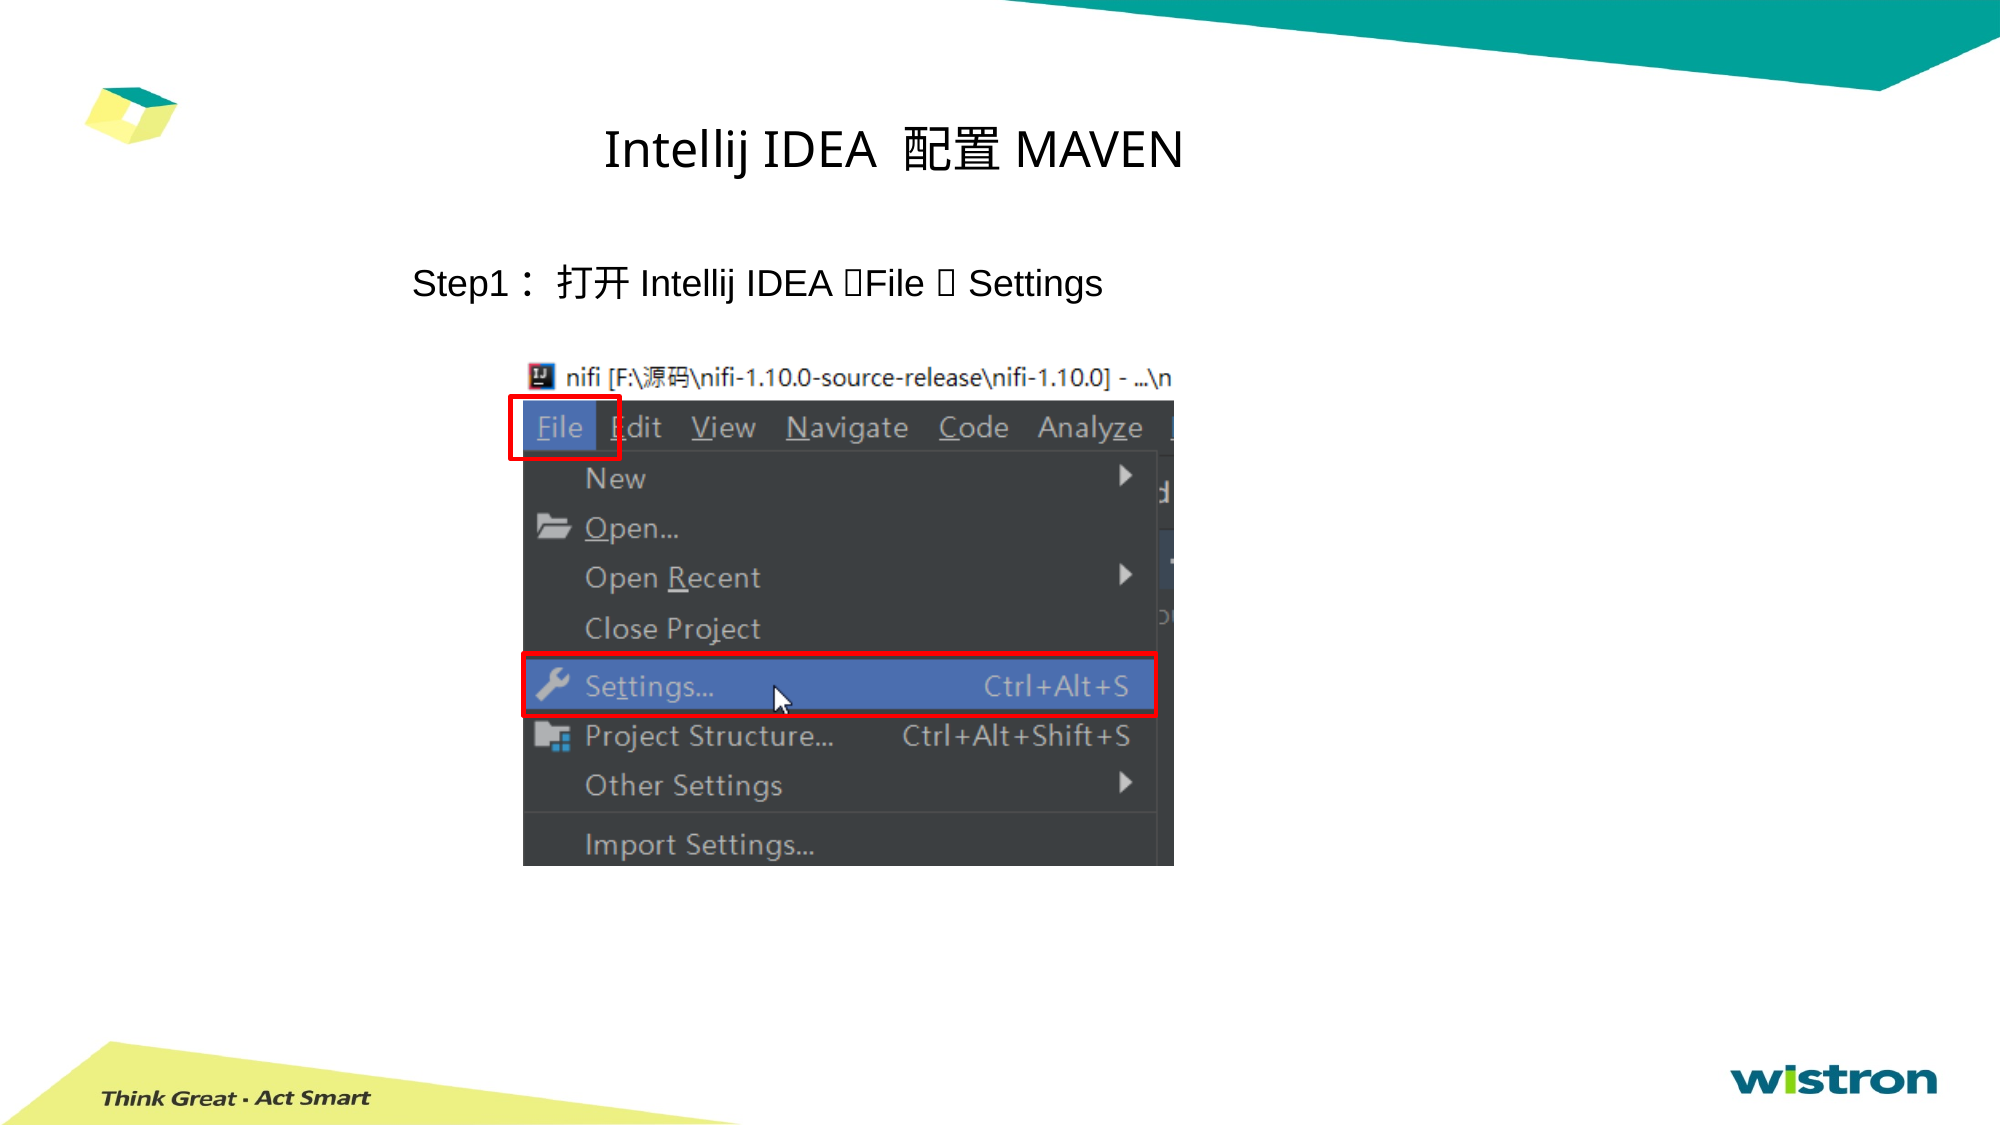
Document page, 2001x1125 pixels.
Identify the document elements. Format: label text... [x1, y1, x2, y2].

text_box [510, 396, 518, 460]
text_box Step1：打开Intellij IDEA File  Settings [397, 251, 1119, 312]
text_box Intellij IDEA 配置MAVEN [589, 110, 1201, 186]
picture [0, 0, 2000, 1125]
